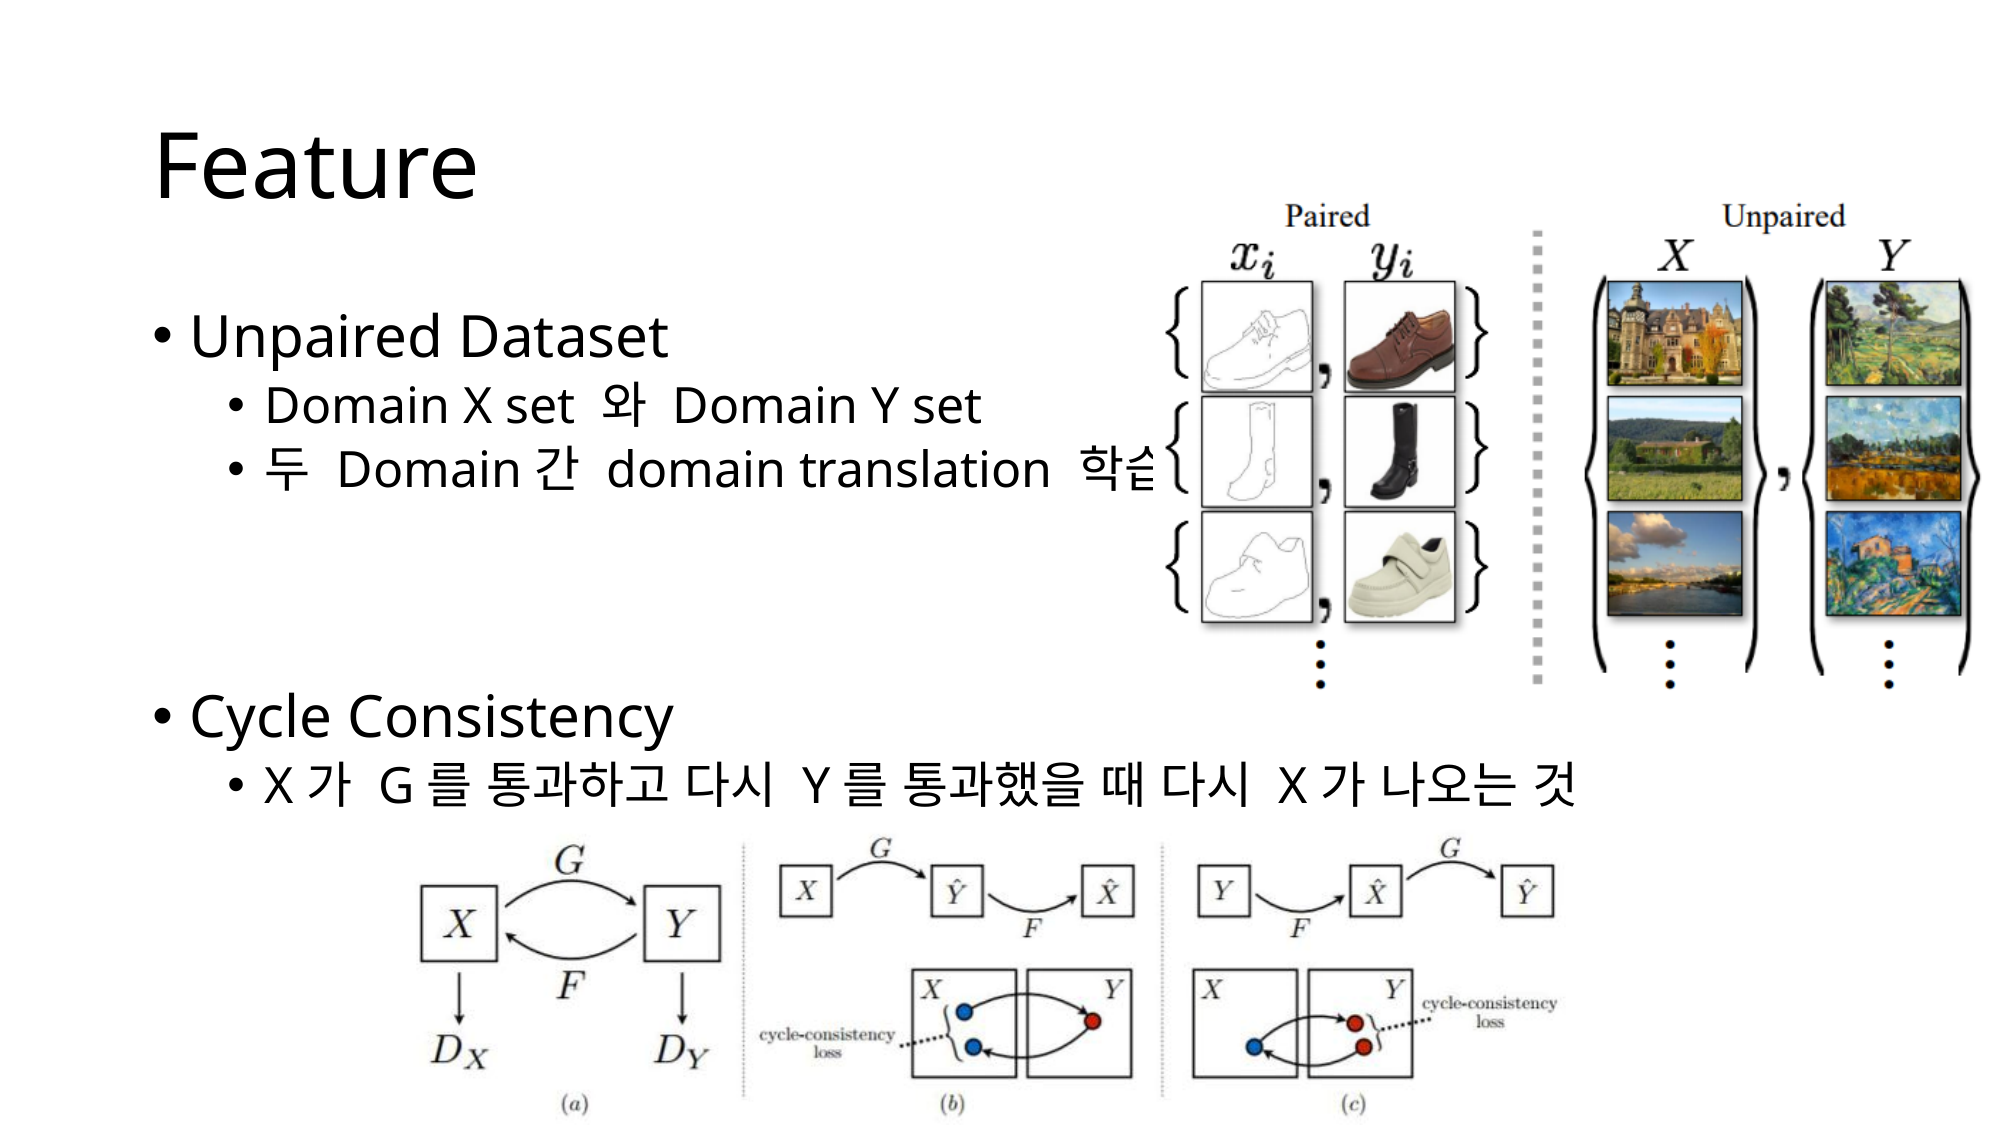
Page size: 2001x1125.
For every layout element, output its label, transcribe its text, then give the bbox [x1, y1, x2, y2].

title Feature [137, 59, 1863, 278]
picture [1153, 163, 2000, 700]
list Unpaired Dataset Domain X set 와 Domain Y set 두 Domain간 domain translation 학습 Cycle Consistency X가 G를 통과하고 다시 Y를 통과했을 때 다시 X가 나오는 것 [137, 299, 1863, 1014]
picture [405, 811, 1595, 1125]
